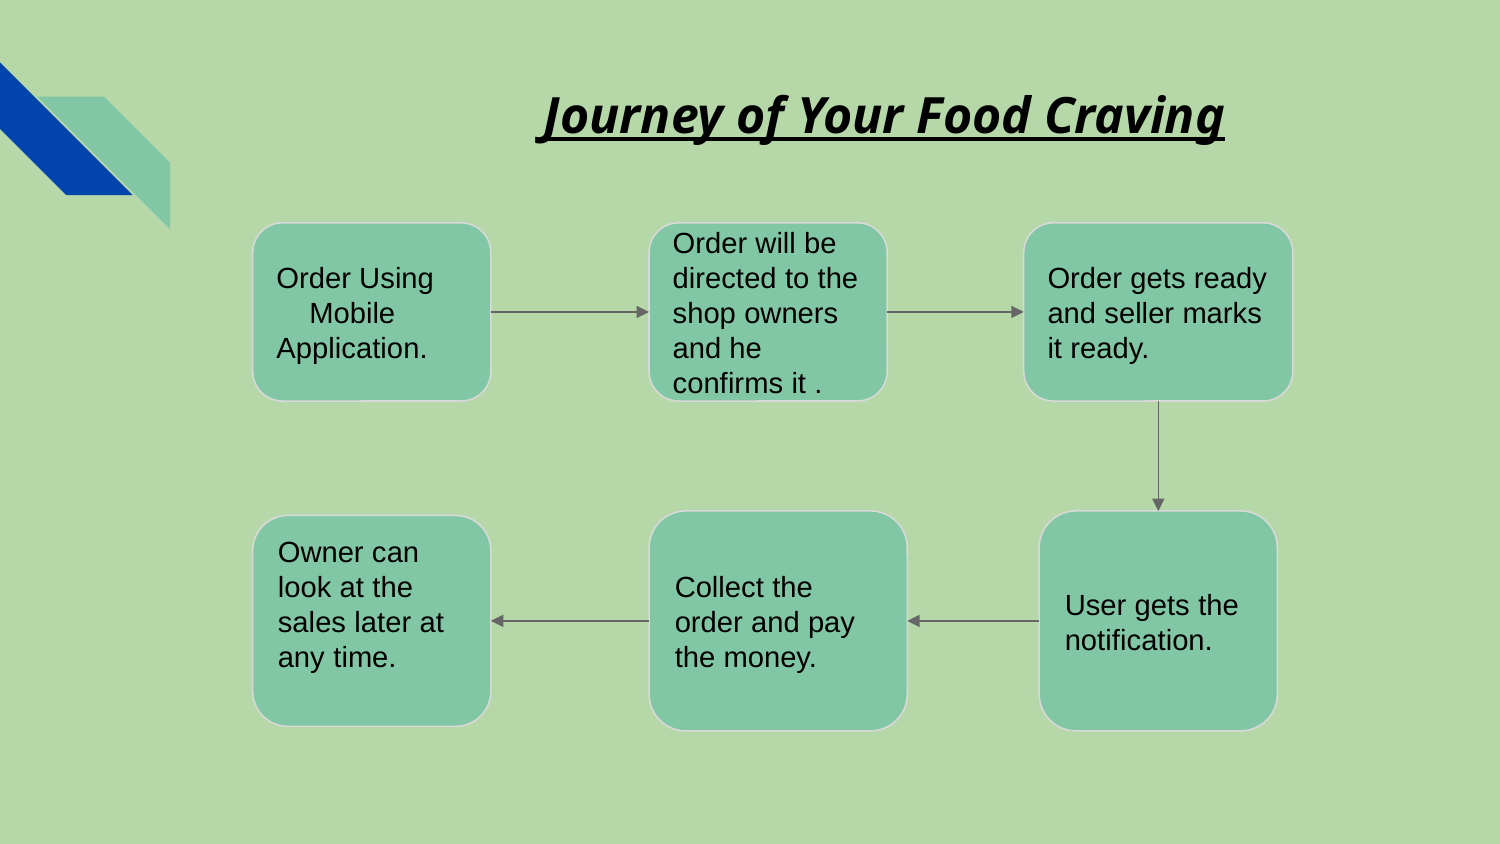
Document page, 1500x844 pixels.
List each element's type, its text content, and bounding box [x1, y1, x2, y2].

text_box Order will be directed to the shop owners and he confirms it . [649, 222, 888, 402]
text_box Order gets ready and seller marks it ready. [1023, 222, 1293, 402]
text_box Collect the order and pay the money. [649, 510, 908, 731]
text_box Owner can look at the sales later at any time. [252, 515, 491, 727]
text_box Order Using Mobile Application. [252, 222, 491, 402]
text_box User gets the notification. [1039, 510, 1278, 731]
list Journey of Your Food Craving [190, 59, 1346, 134]
